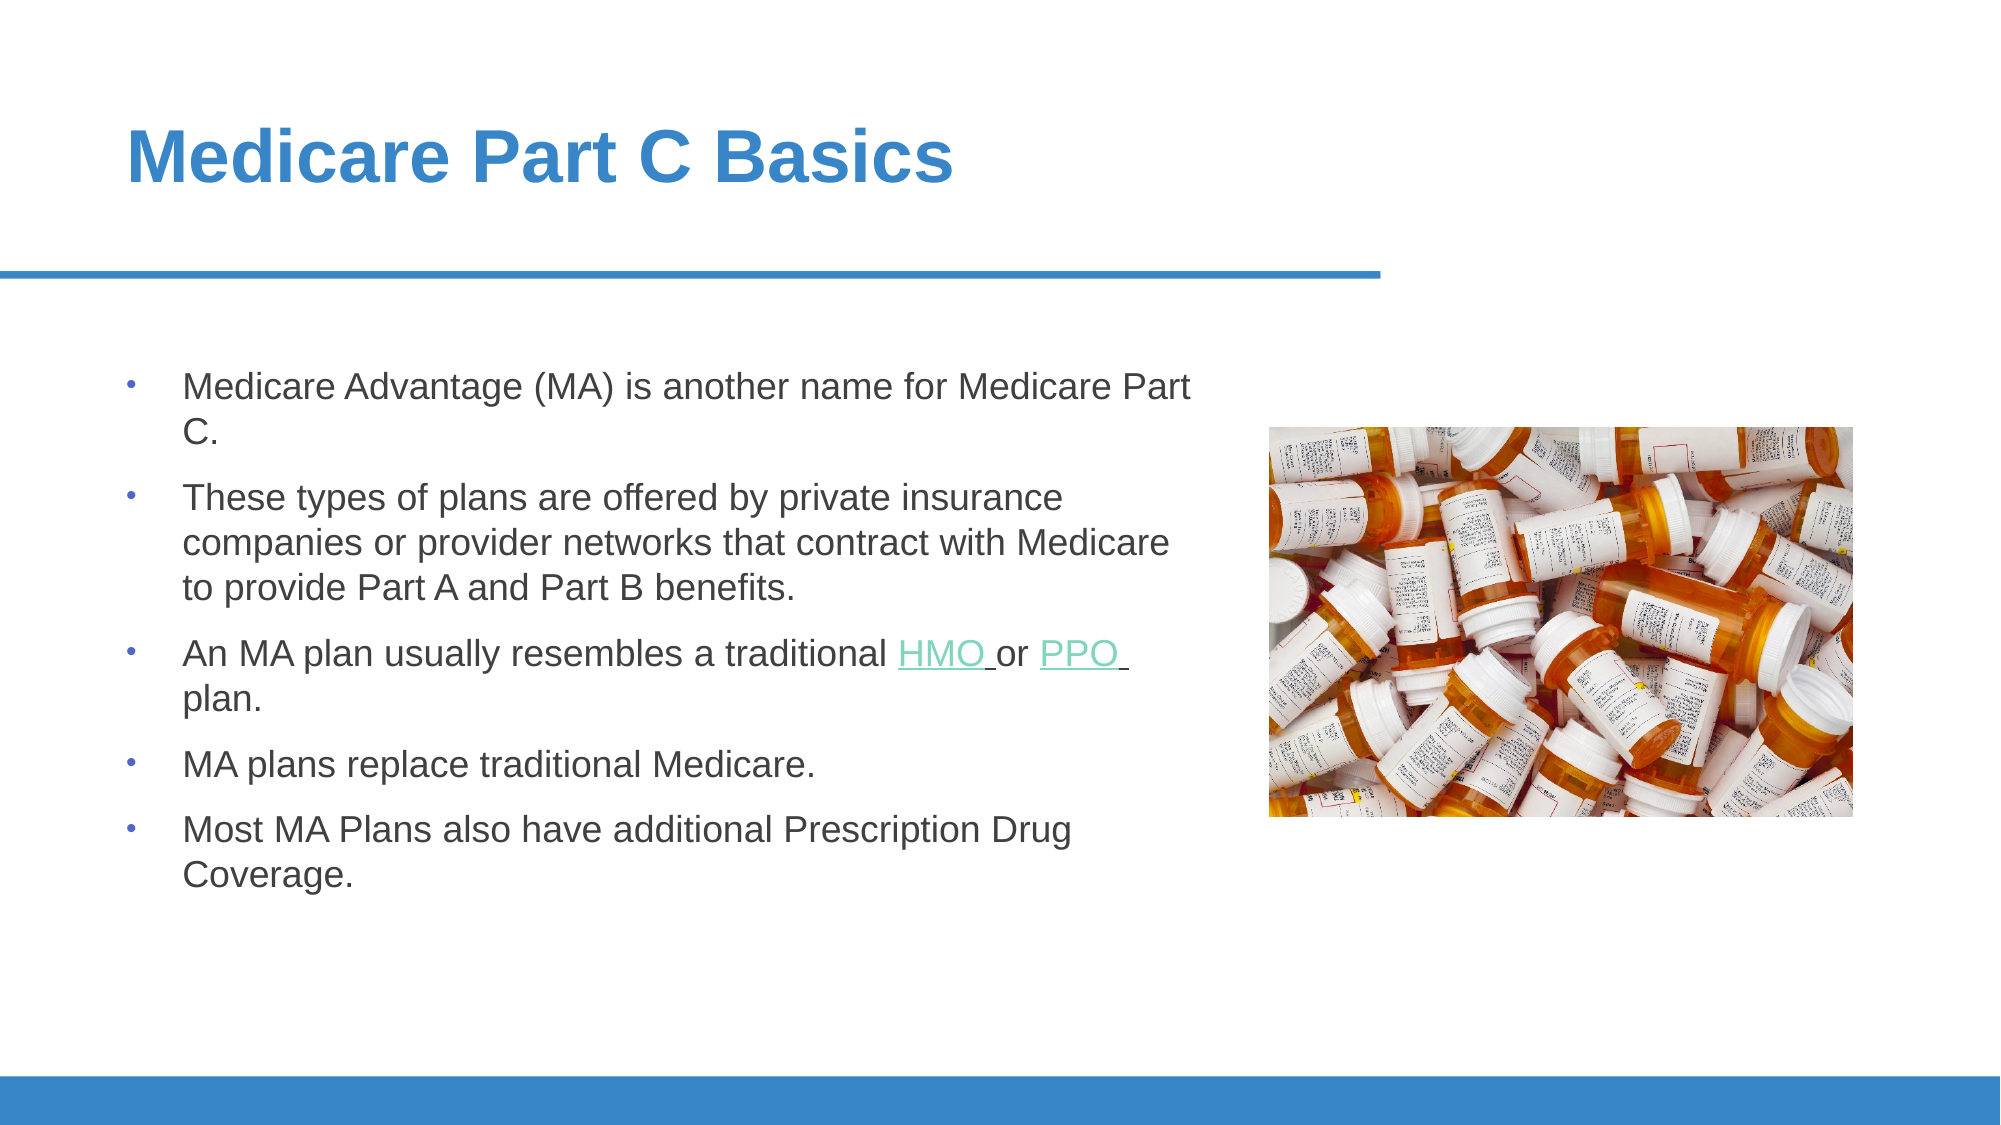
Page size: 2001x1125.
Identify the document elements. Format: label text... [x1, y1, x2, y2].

title Medicare Part C Basics [111, 99, 1522, 317]
picture [0, 0, 2000, 1125]
list Medicare Advantage (MA) is another name for Medicare Part C. These types of plans are offered by private insurance companies or provider networks that contract with Medicare to provide Part A and Part B benefits. An MA plan usually resembles a traditional HMO or PPO plan. MA plans replace traditional Medicare. Most MA Plans also have additional Prescription Drug Coverage. [111, 354, 1214, 992]
